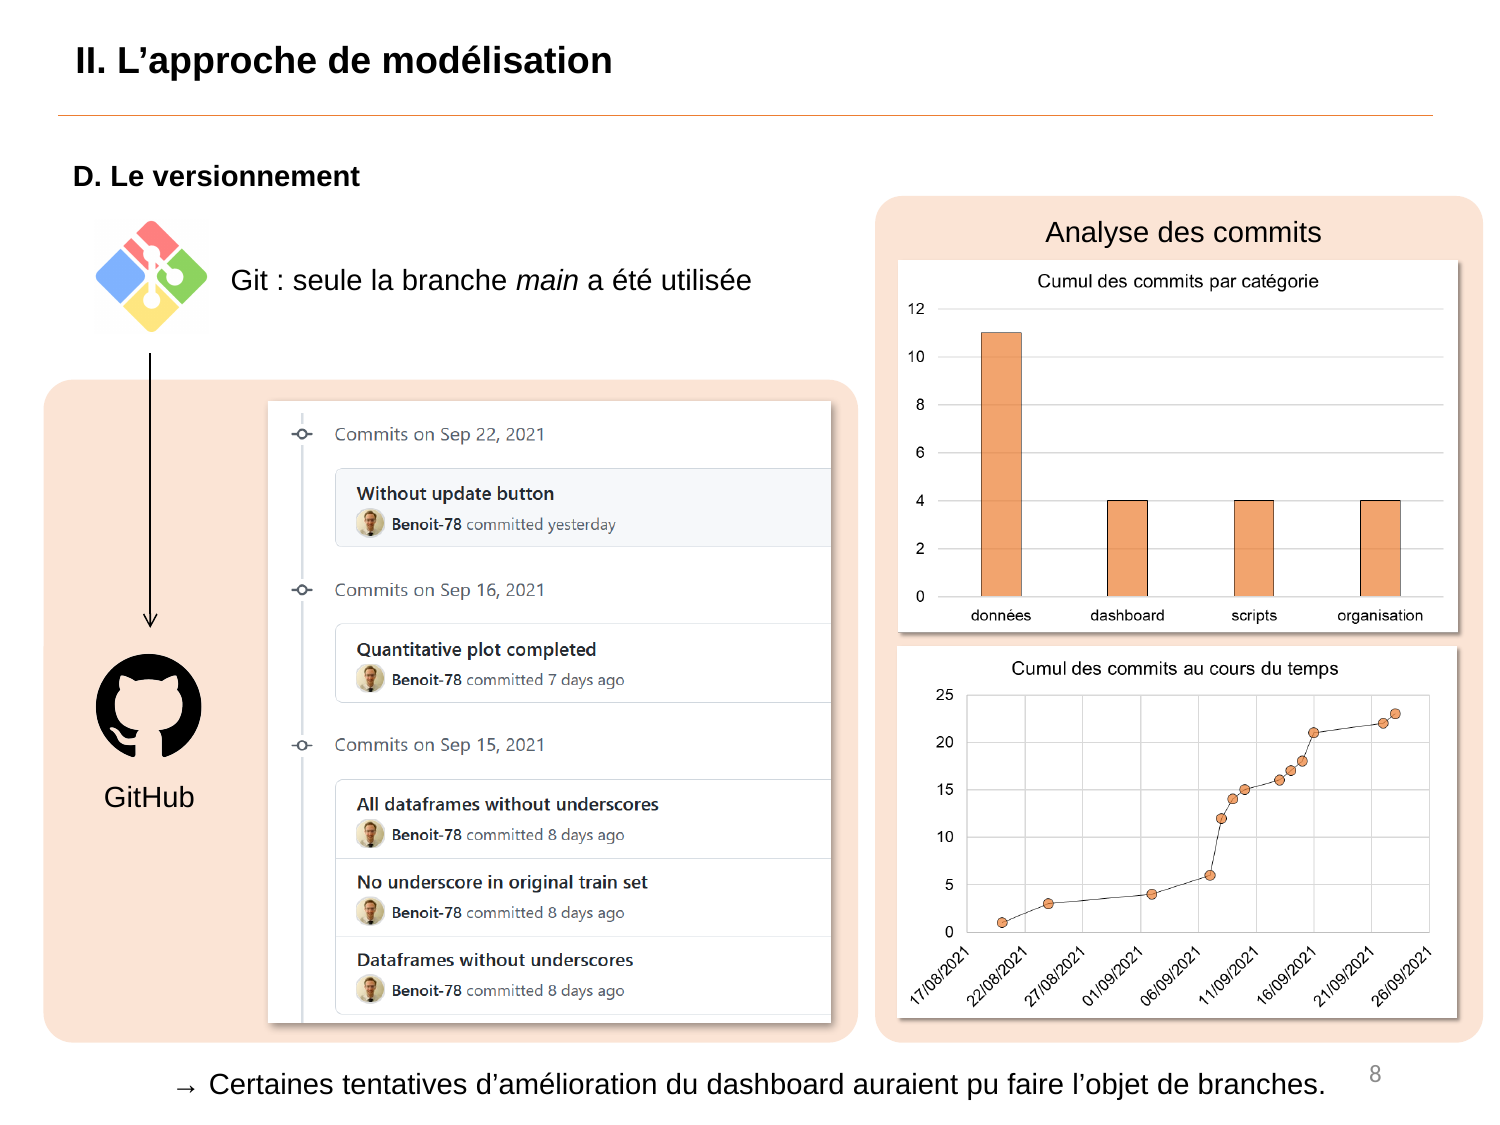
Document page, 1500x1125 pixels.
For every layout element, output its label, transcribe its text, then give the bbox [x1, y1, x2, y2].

text_box [43, 379, 859, 1043]
slide_number 8 [1059, 1042, 1397, 1103]
text_box D. Le versionnement [58, 150, 1500, 201]
text_box Analyse des commits [1030, 206, 1338, 257]
text_box Git : seule la branche main a été utilisée [215, 253, 768, 304]
picture [94, 219, 209, 334]
text_box GitHub [89, 770, 210, 821]
text_box II. L’approche de modélisation [60, 29, 629, 89]
text_box → Certaines tentatives d’amélioration du dashboard auraient pu faire l’objet de branches. [156, 1057, 1344, 1108]
picture [894, 257, 1466, 1026]
picture [92, 648, 207, 764]
text_box [875, 201, 1484, 1043]
picture [267, 401, 831, 1023]
